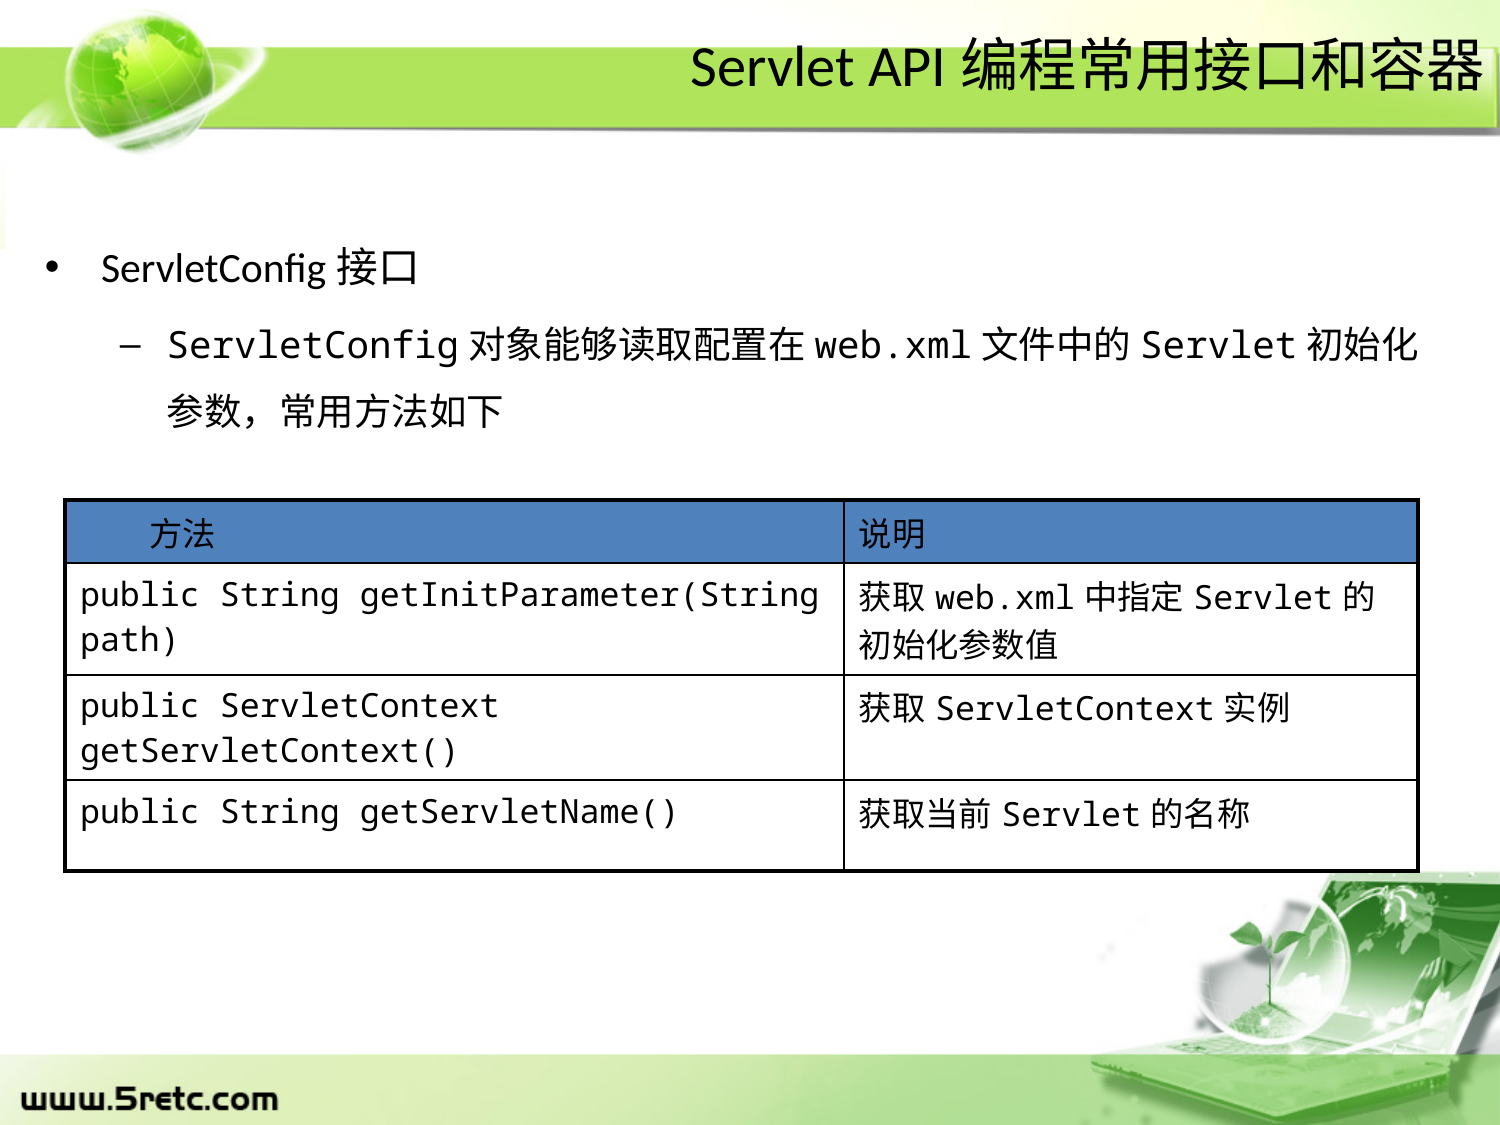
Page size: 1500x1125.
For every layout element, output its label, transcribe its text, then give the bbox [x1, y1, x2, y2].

table_cell 获取当前Servlet的名称 [845, 781, 1416, 869]
table_header 说明 [845, 502, 1416, 562]
table_cell 获取web.xml中指定Servlet的初始化参数值 [845, 564, 1416, 674]
picture [0, 0, 1500, 1125]
table_header 方法 [67, 502, 843, 562]
table_cell public String getInitParameter(String path) [67, 564, 843, 674]
table_cell public ServletContext getServletContext() [67, 676, 843, 779]
table_cell public String getServletName() [67, 781, 843, 869]
title Servlet API编程常用接口和容器 [372, 0, 1500, 126]
list ServletConfig接口 ServletConfig对象能够读取配置在web.xml文件中的Servlet初始化参数，常用方法如下 [29, 208, 1460, 1006]
table_cell 获取ServletContext实例 [845, 676, 1416, 779]
